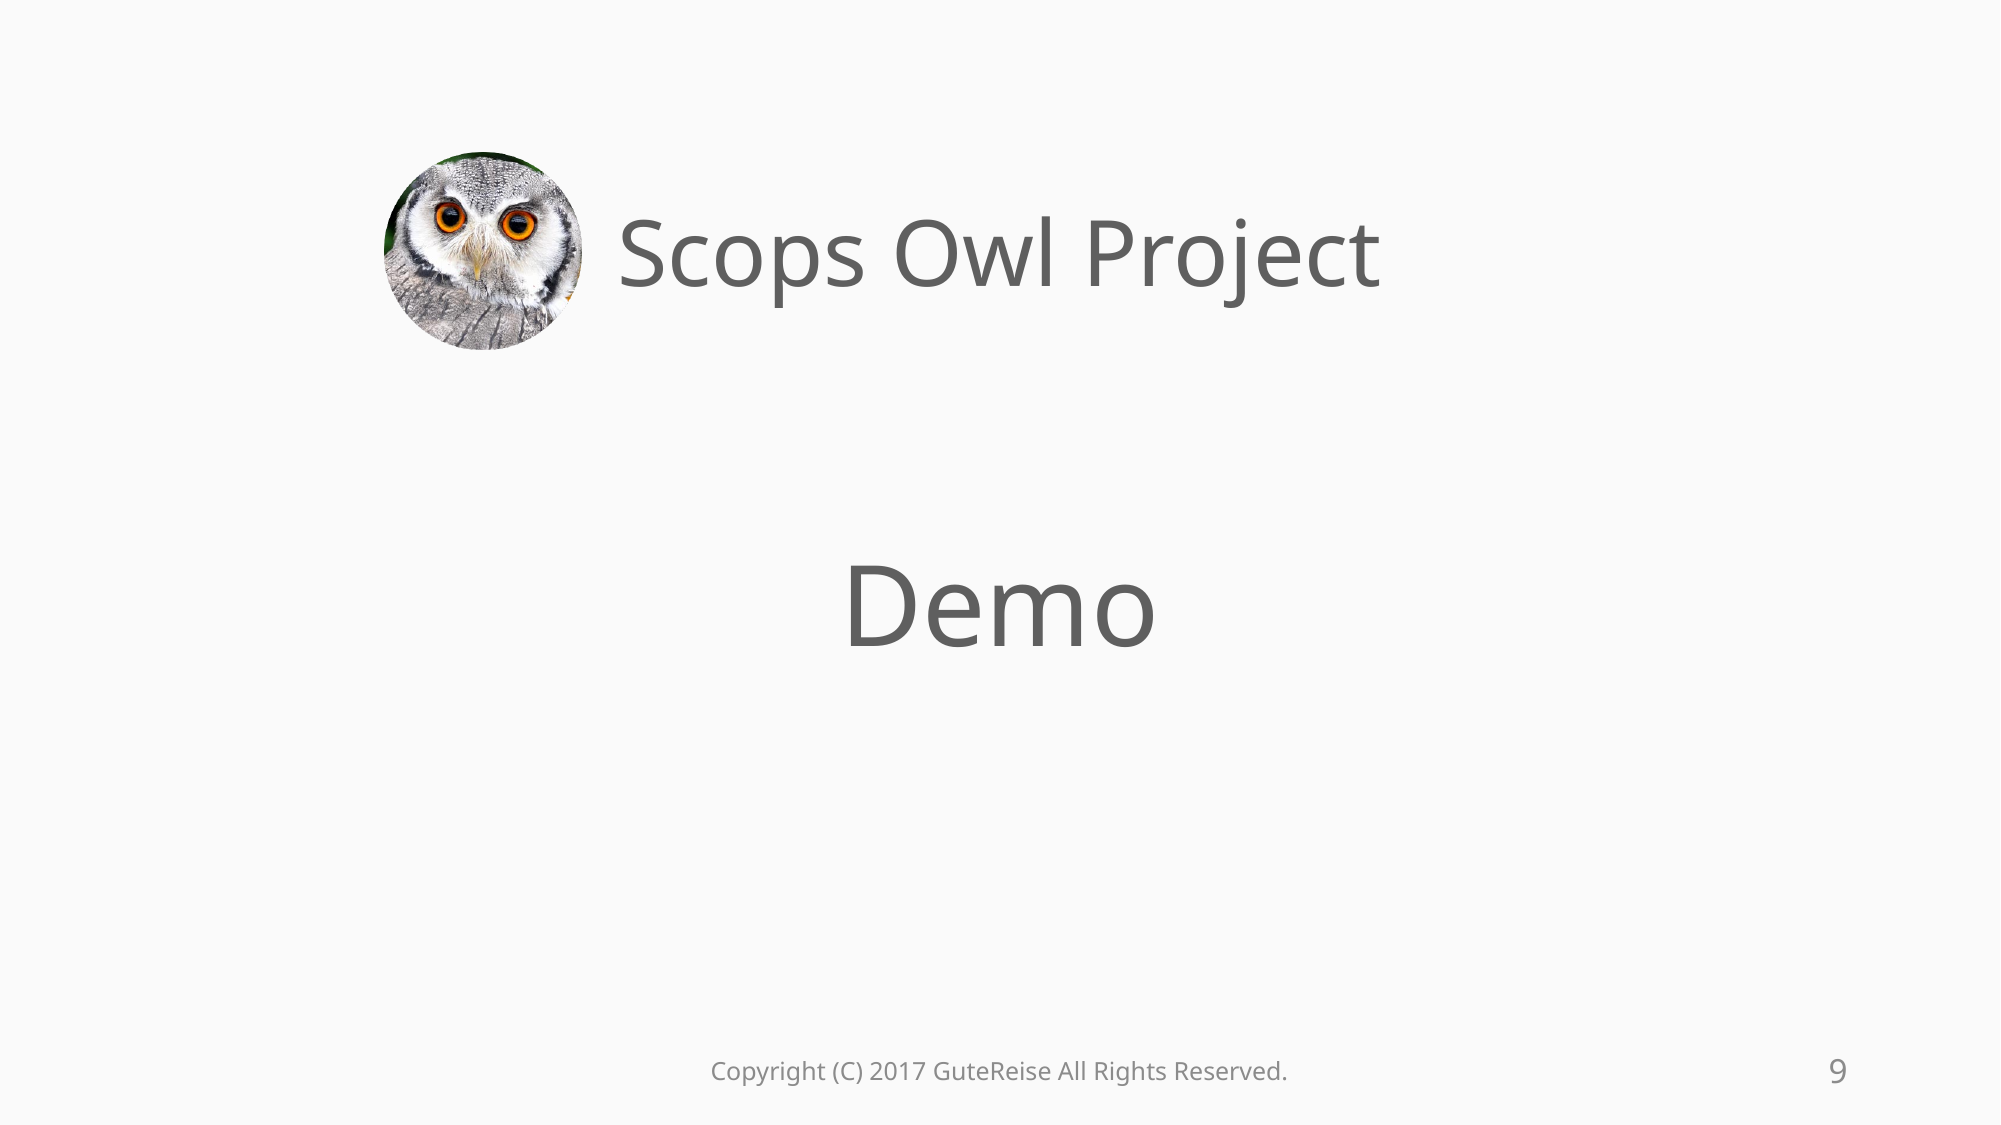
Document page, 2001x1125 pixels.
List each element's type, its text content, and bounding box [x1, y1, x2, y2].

picture [383, 151, 582, 350]
text_box Demo [825, 526, 1175, 677]
slide_number 9 [1412, 1042, 1863, 1103]
text_box Scops Owl Project [602, 186, 1398, 312]
footer Copyright (C) 2017 GuteReise All Rights Reserved. [662, 1042, 1338, 1103]
